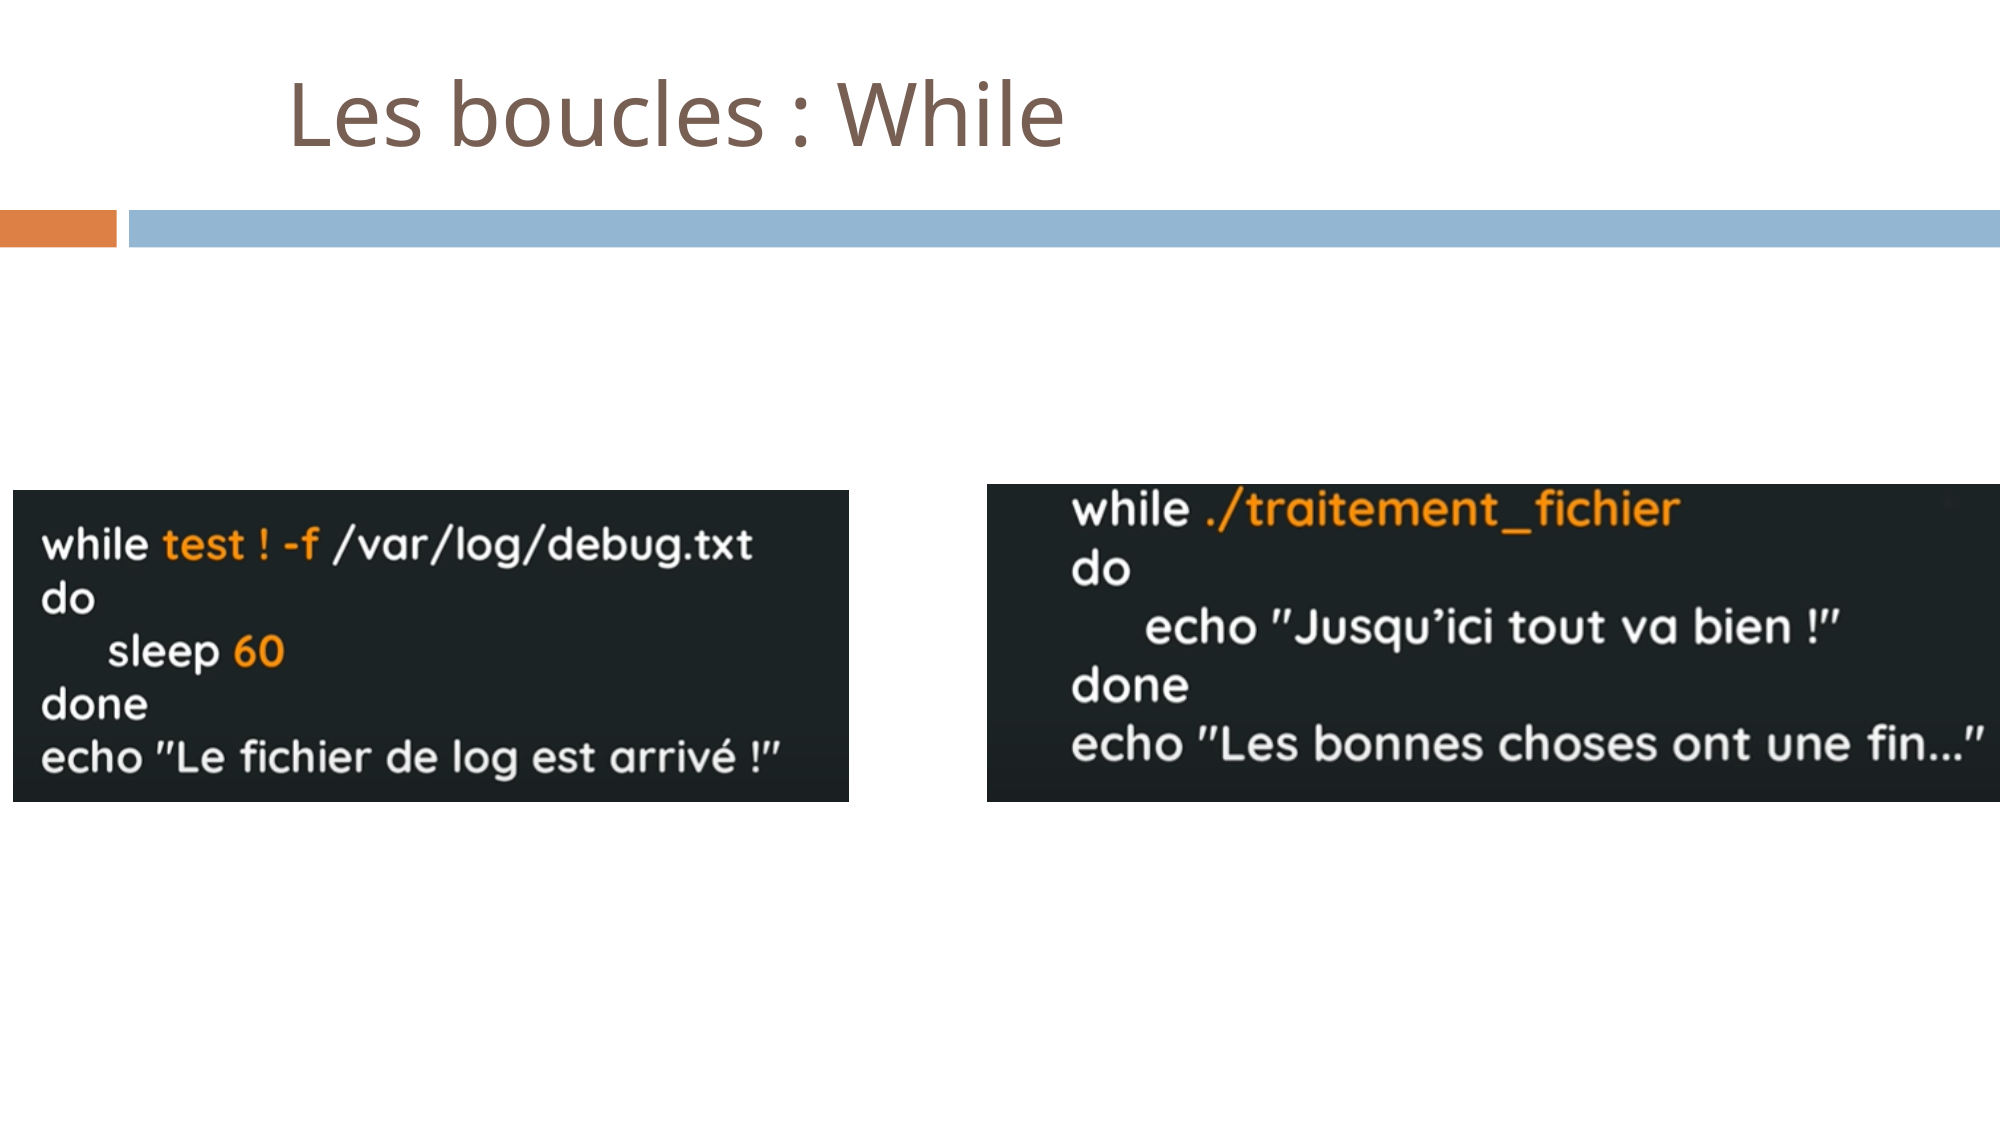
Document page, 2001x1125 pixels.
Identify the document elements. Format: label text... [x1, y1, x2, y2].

picture [13, 490, 849, 802]
title Les boucles : While [286, 58, 1714, 166]
picture [987, 484, 2000, 802]
